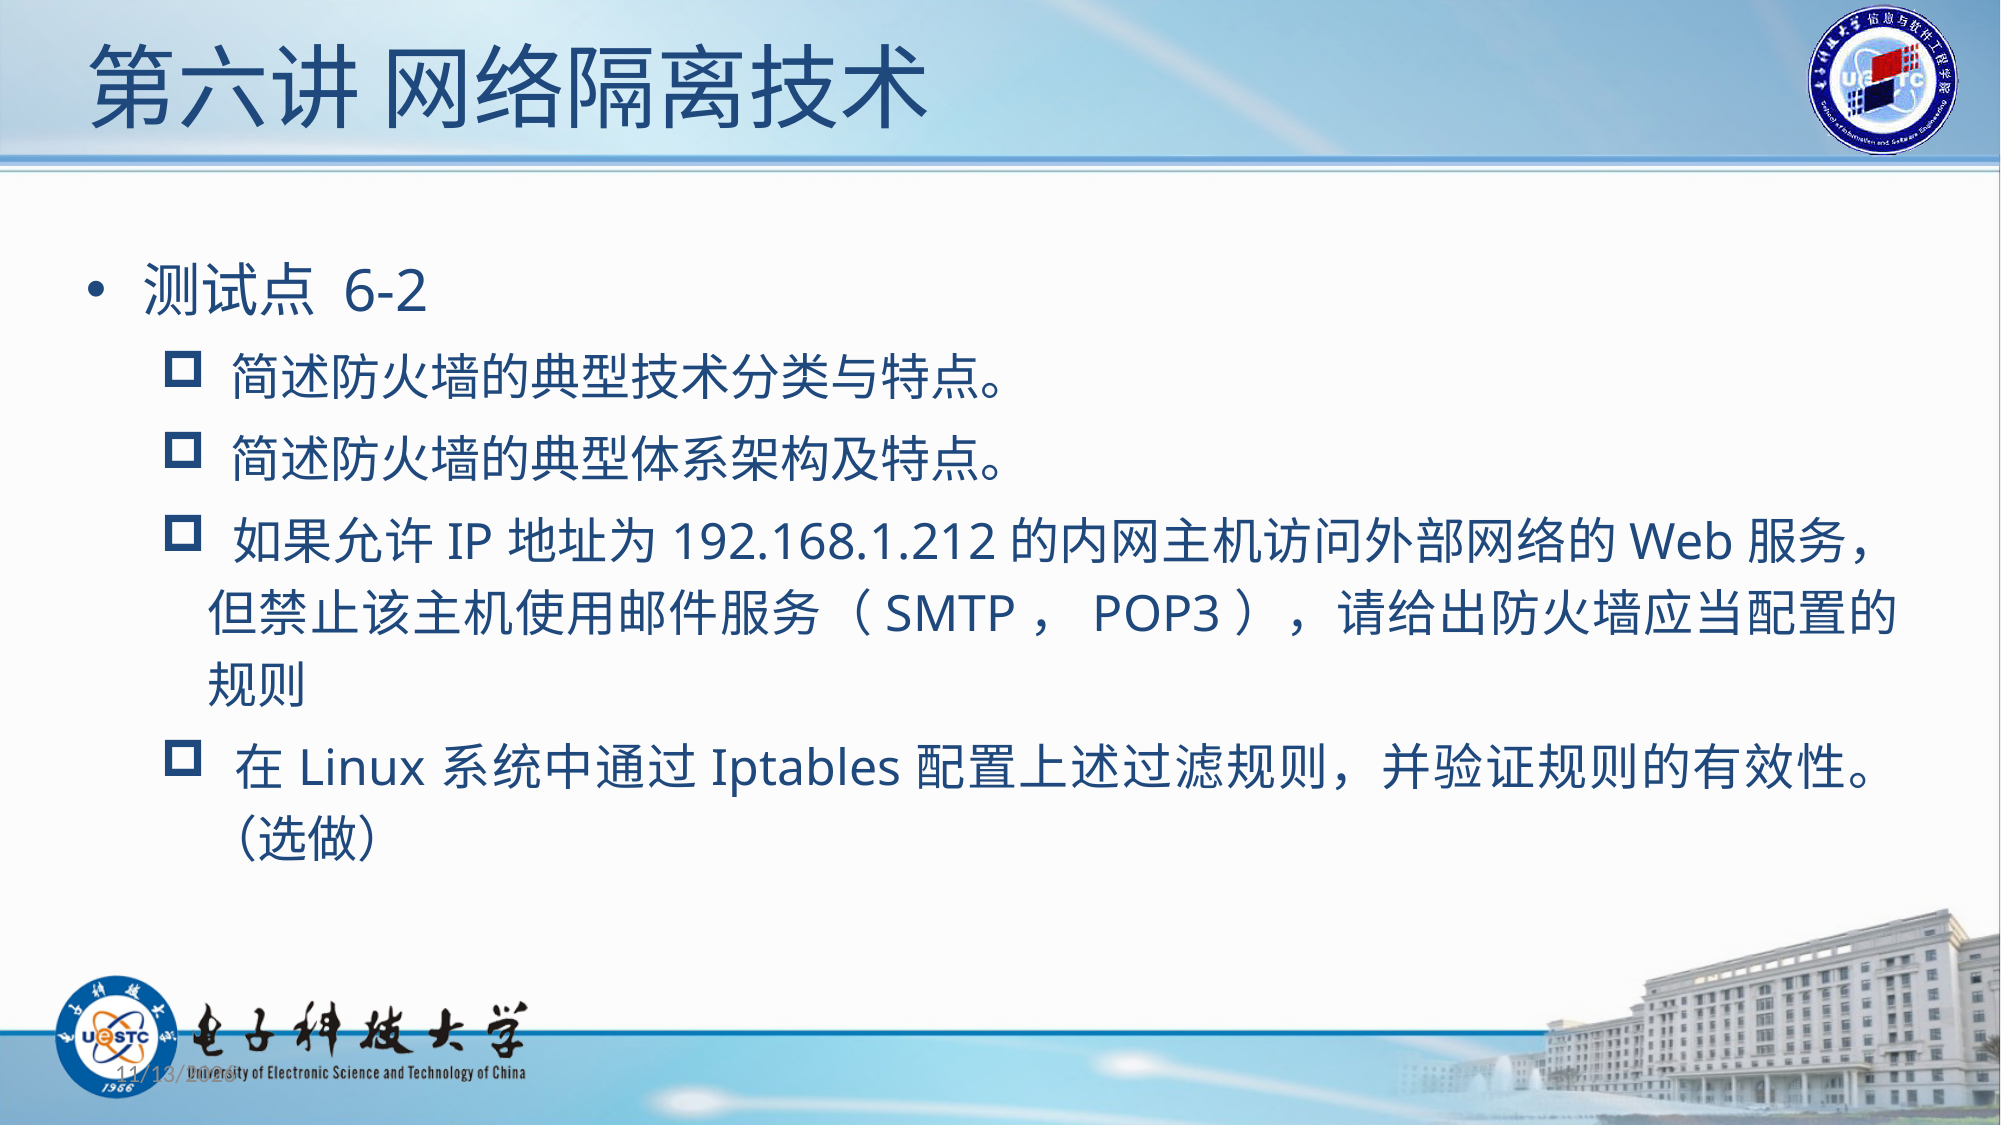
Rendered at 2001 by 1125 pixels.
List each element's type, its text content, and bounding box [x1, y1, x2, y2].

list 测试点 6-2 简述防火墙的典型技术分类与特点。 简述防火墙的典型体系架构及特点。 如果允许IP地址为192.168.1.212的内网主机访问外部网络的Web服务，但禁止该主机使用邮件服务（SMTP，POP3），请给出防火墙应当配置的规则 在Linux系统中通过Iptables配置上述过滤规则，并验证规则的有效性。（选做） [70, 231, 1914, 965]
picture [0, 0, 2001, 1125]
title 第六讲 网络隔离技术 [70, 12, 1725, 159]
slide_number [99, 1042, 567, 1103]
